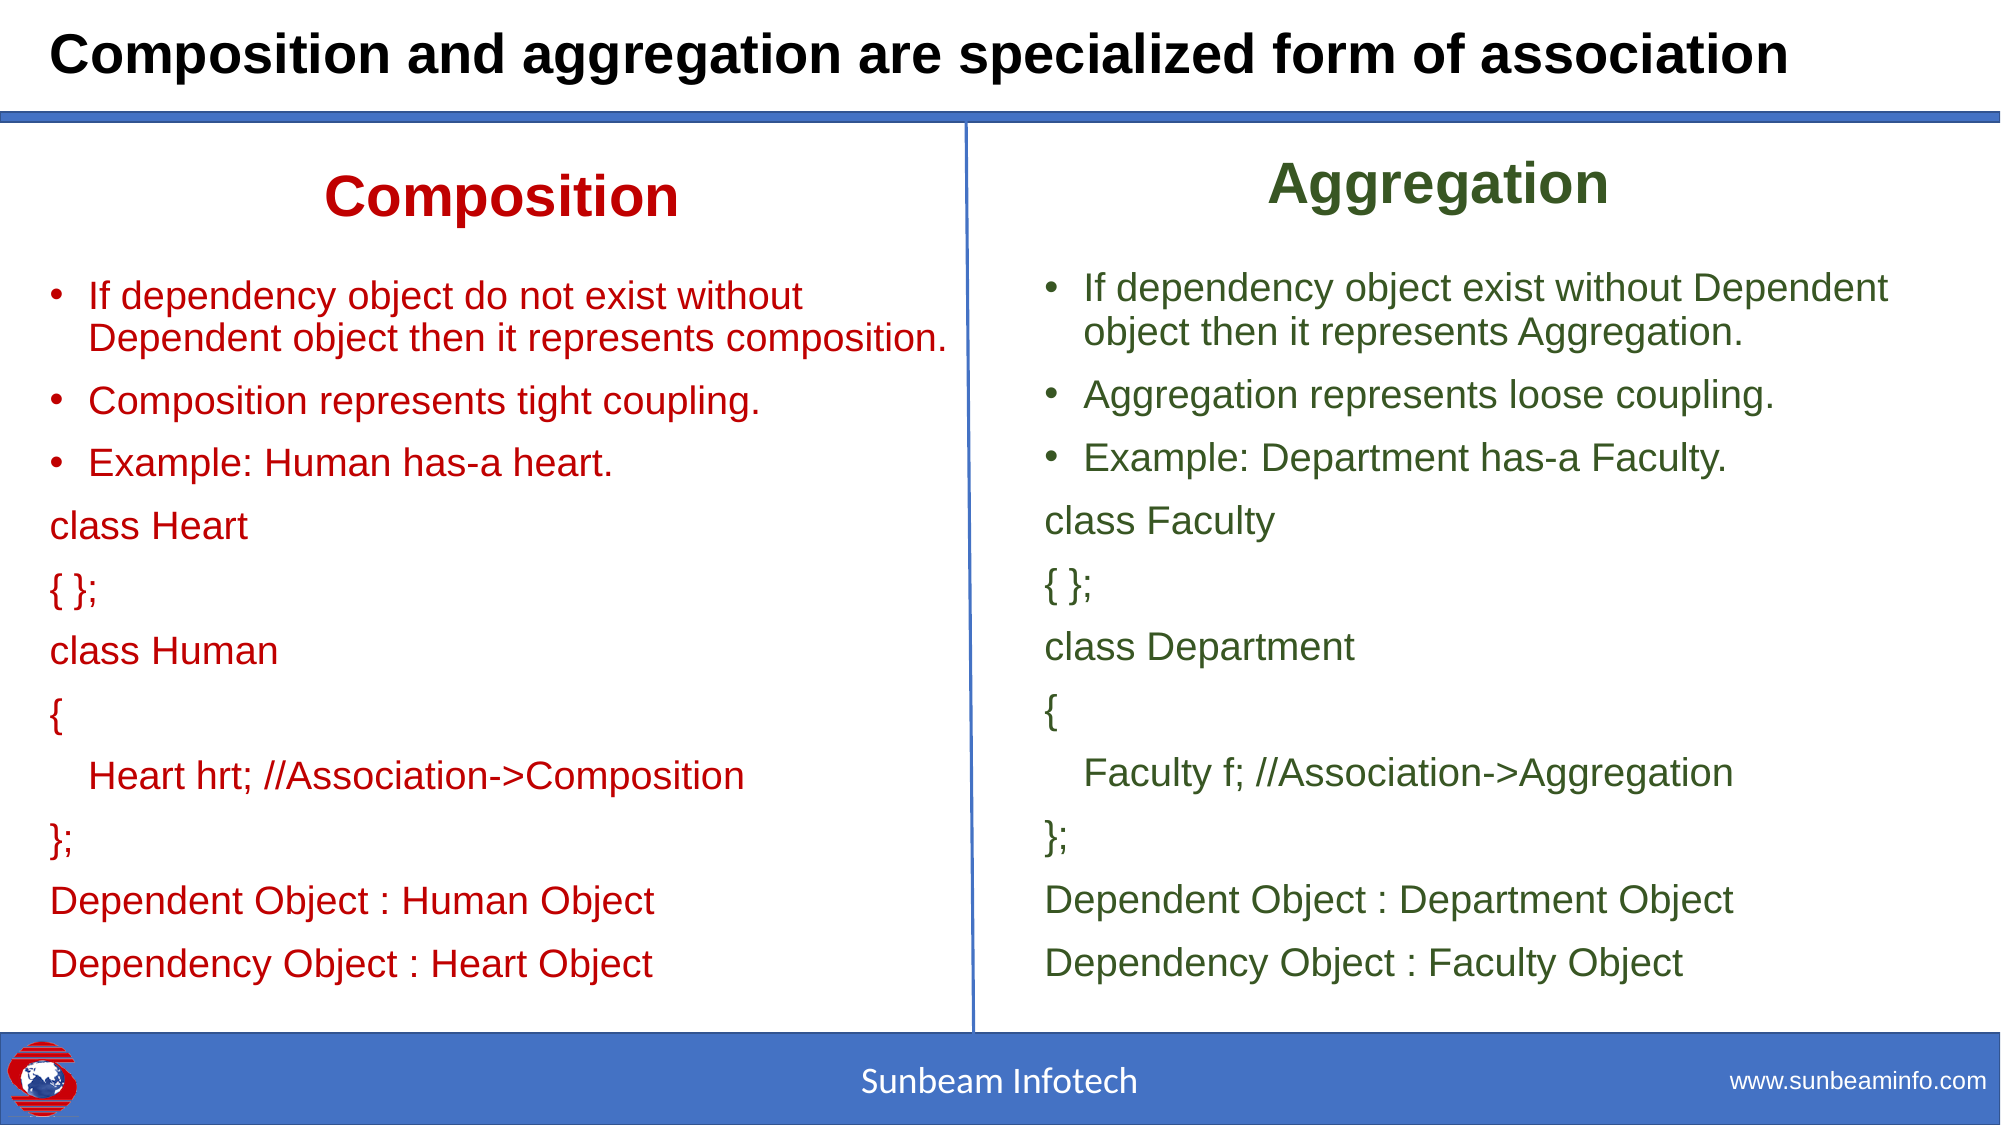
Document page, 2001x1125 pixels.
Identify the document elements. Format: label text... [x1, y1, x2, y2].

list If dependency object exist without Dependent object then it represents Aggregation. Aggregation represents loose coupling. Example: Department has-a Faculty. class Faculty { }; class Department { Faculty f; //Association->Aggregation }; Dependent Object : Department Object Dependency Object : Faculty Object [1029, 259, 1966, 995]
title Composition and aggregation are specialized form of association [34, 17, 1975, 94]
list Composition [34, 155, 965, 237]
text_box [966, 114, 974, 1043]
list Aggregation [974, 143, 1907, 225]
picture [1, 1036, 82, 1117]
list If dependency object do not exist without Dependent object then it represents composition. Composition represents tight coupling. Example: Human has-a heart. class Heart { }; class Human { Heart hrt; //Association->Composition }; Dependent Object : Human Object Dependency Object : Heart Object [34, 267, 966, 1009]
